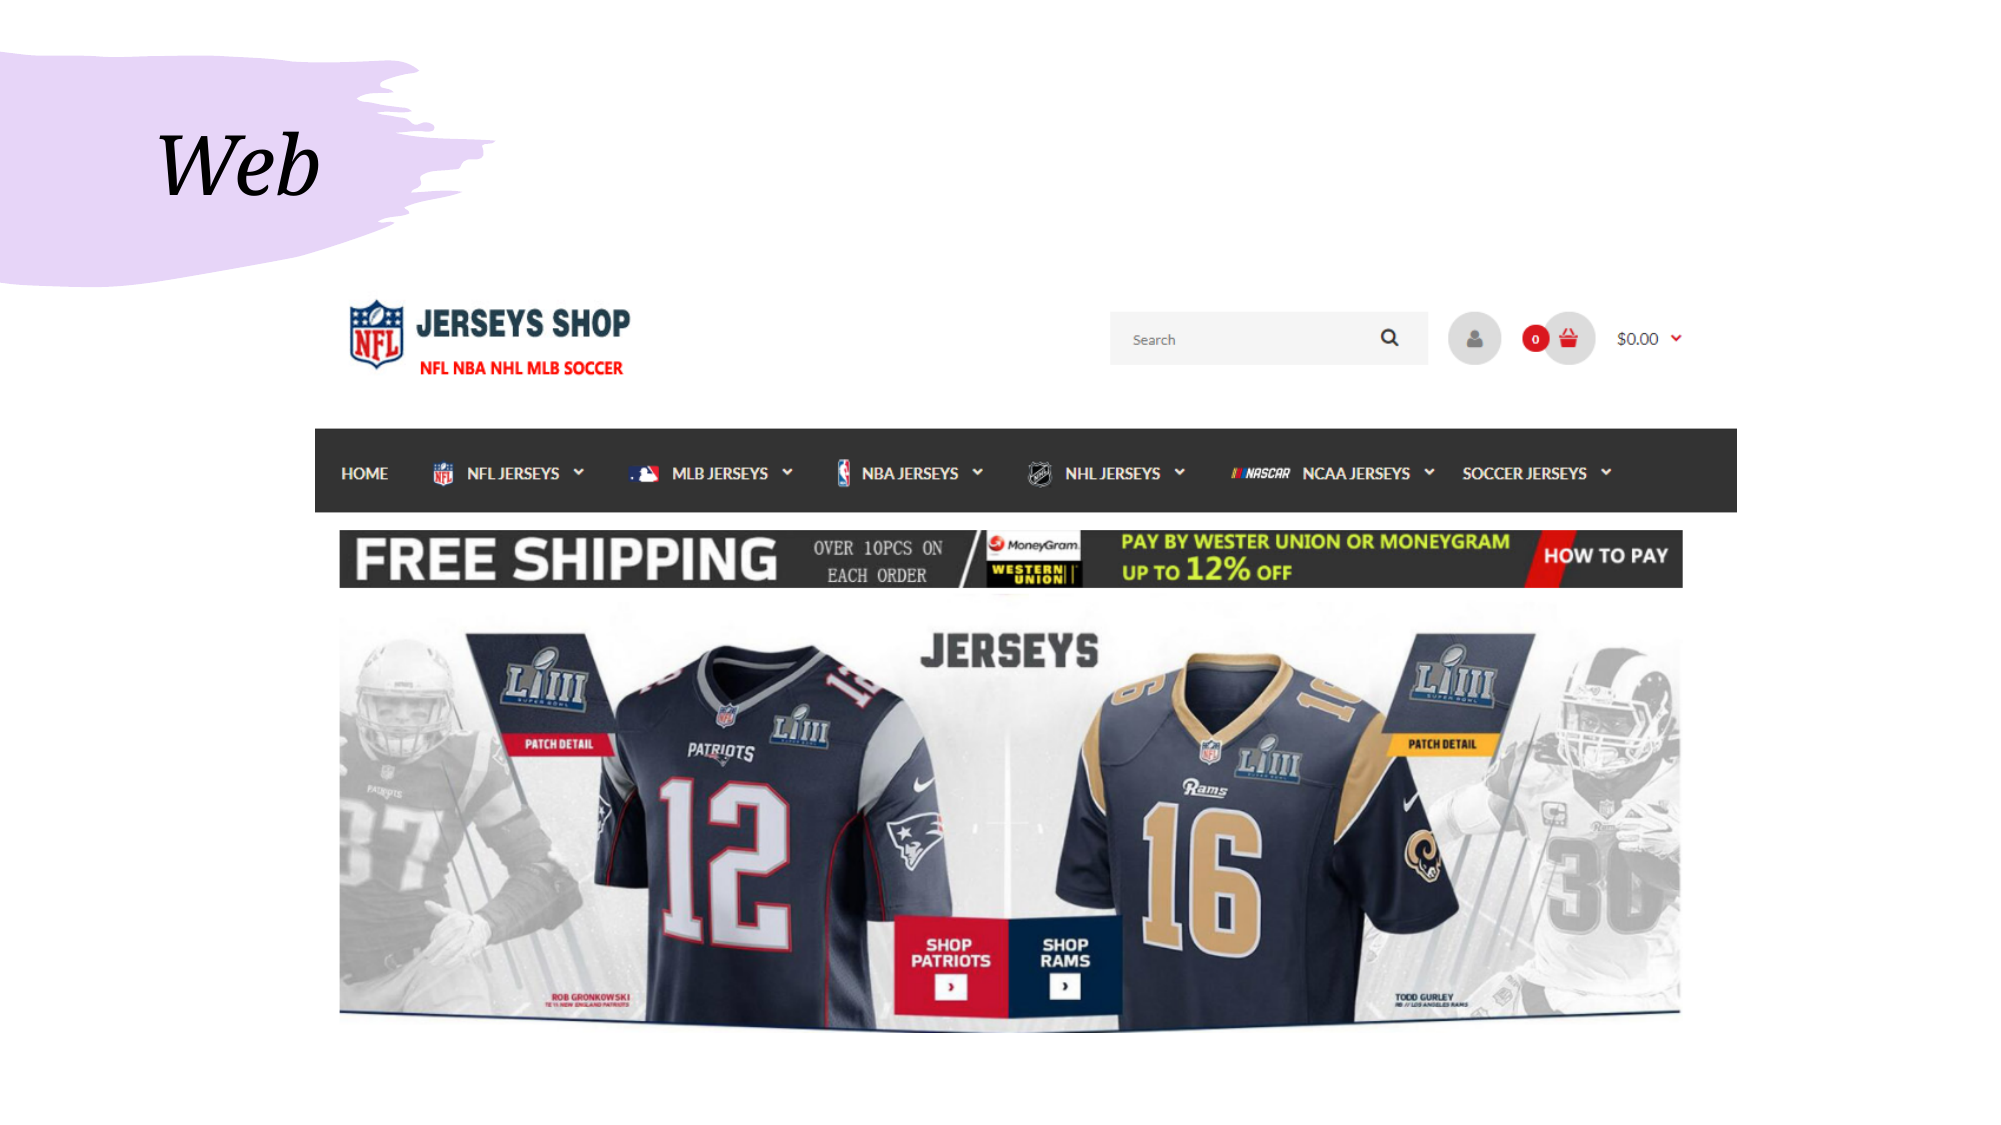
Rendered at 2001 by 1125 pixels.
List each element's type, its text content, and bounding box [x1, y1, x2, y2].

title Web [137, 59, 1863, 278]
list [315, 267, 1737, 1033]
